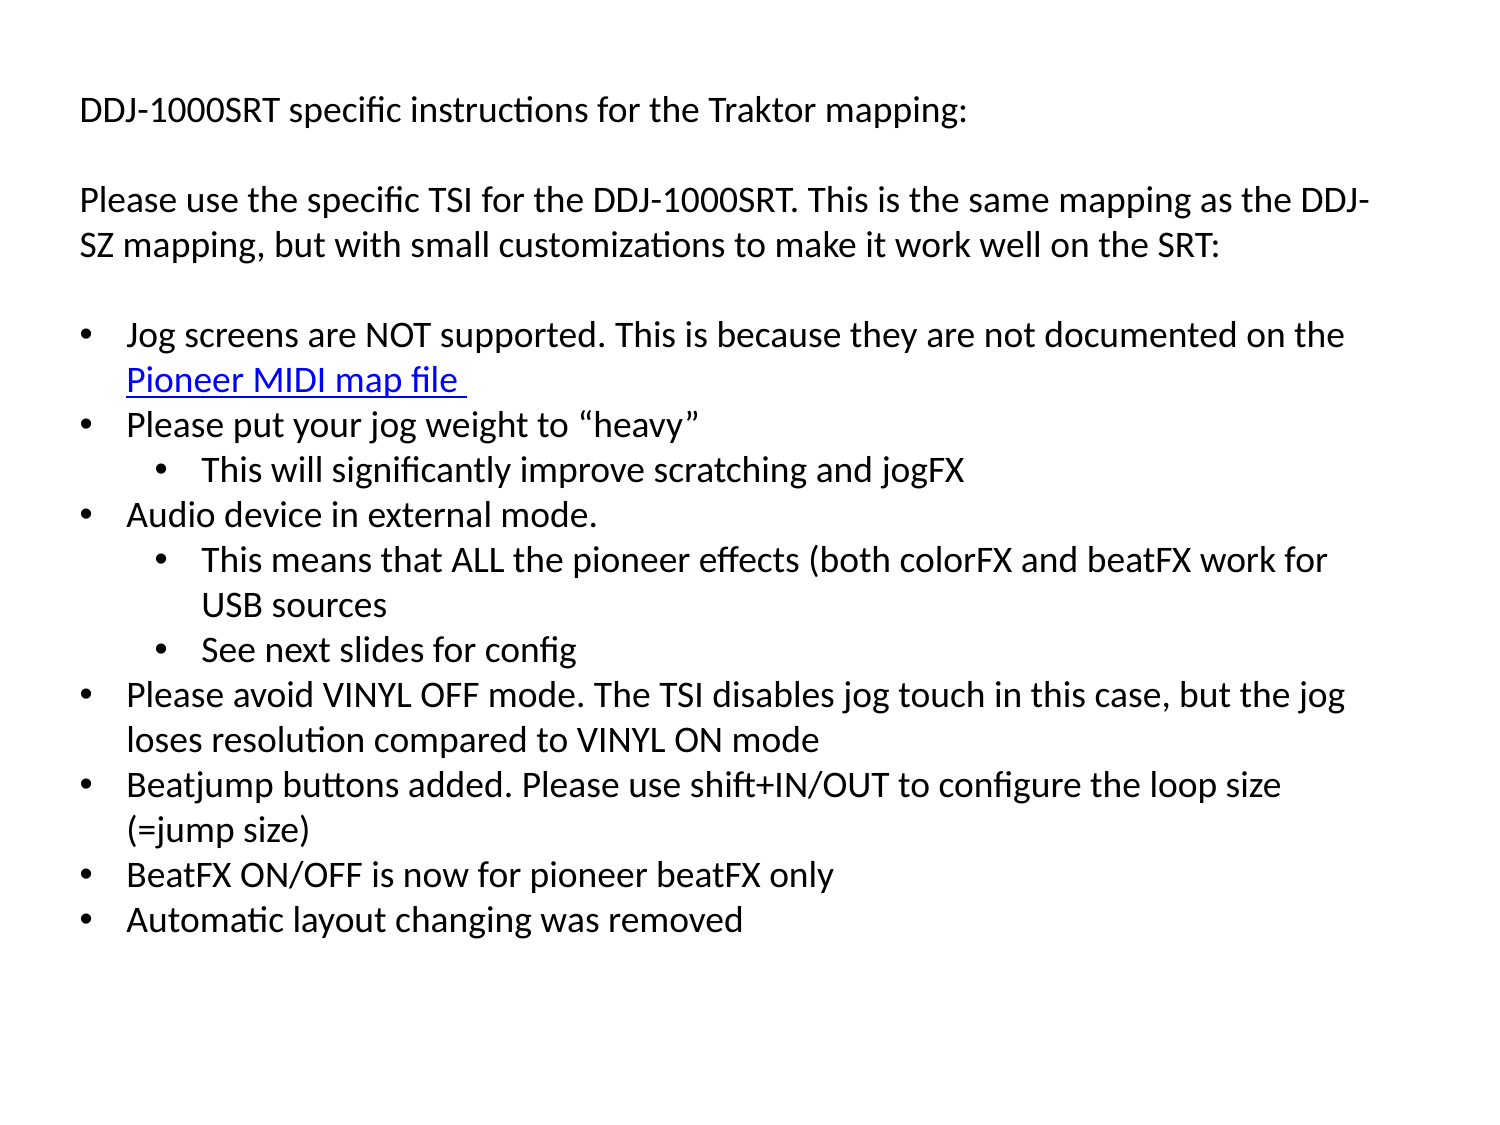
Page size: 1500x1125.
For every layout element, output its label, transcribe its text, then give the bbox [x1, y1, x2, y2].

text_box DDJ-1000SRT specific instructions for the Traktor mapping: Please use the specific TSI for the DDJ-1000SRT. This is the same mapping as the DDJ-SZ mapping, but with small customizations to make it work well on the SRT: Jog screens are NOT supported. This is because they are not documented on the Pioneer MIDI map file Please put your jog weight to “heavy” This will significantly improve scratching and jogFX Audio device in external mode. This means that ALL the pioneer effects (both colorFX and beatFX work for USB sources See next slides for config Please avoid VINYL OFF mode. The TSI disables jog touch in this case, but the jog loses resolution compared to VINYL ON mode Beatjump buttons added. Please use shift+IN/OUT to configure the loop size (=jump size) BeatFX ON/OFF is now for pioneer beatFX only Automatic layout changing was removed [64, 78, 1400, 948]
